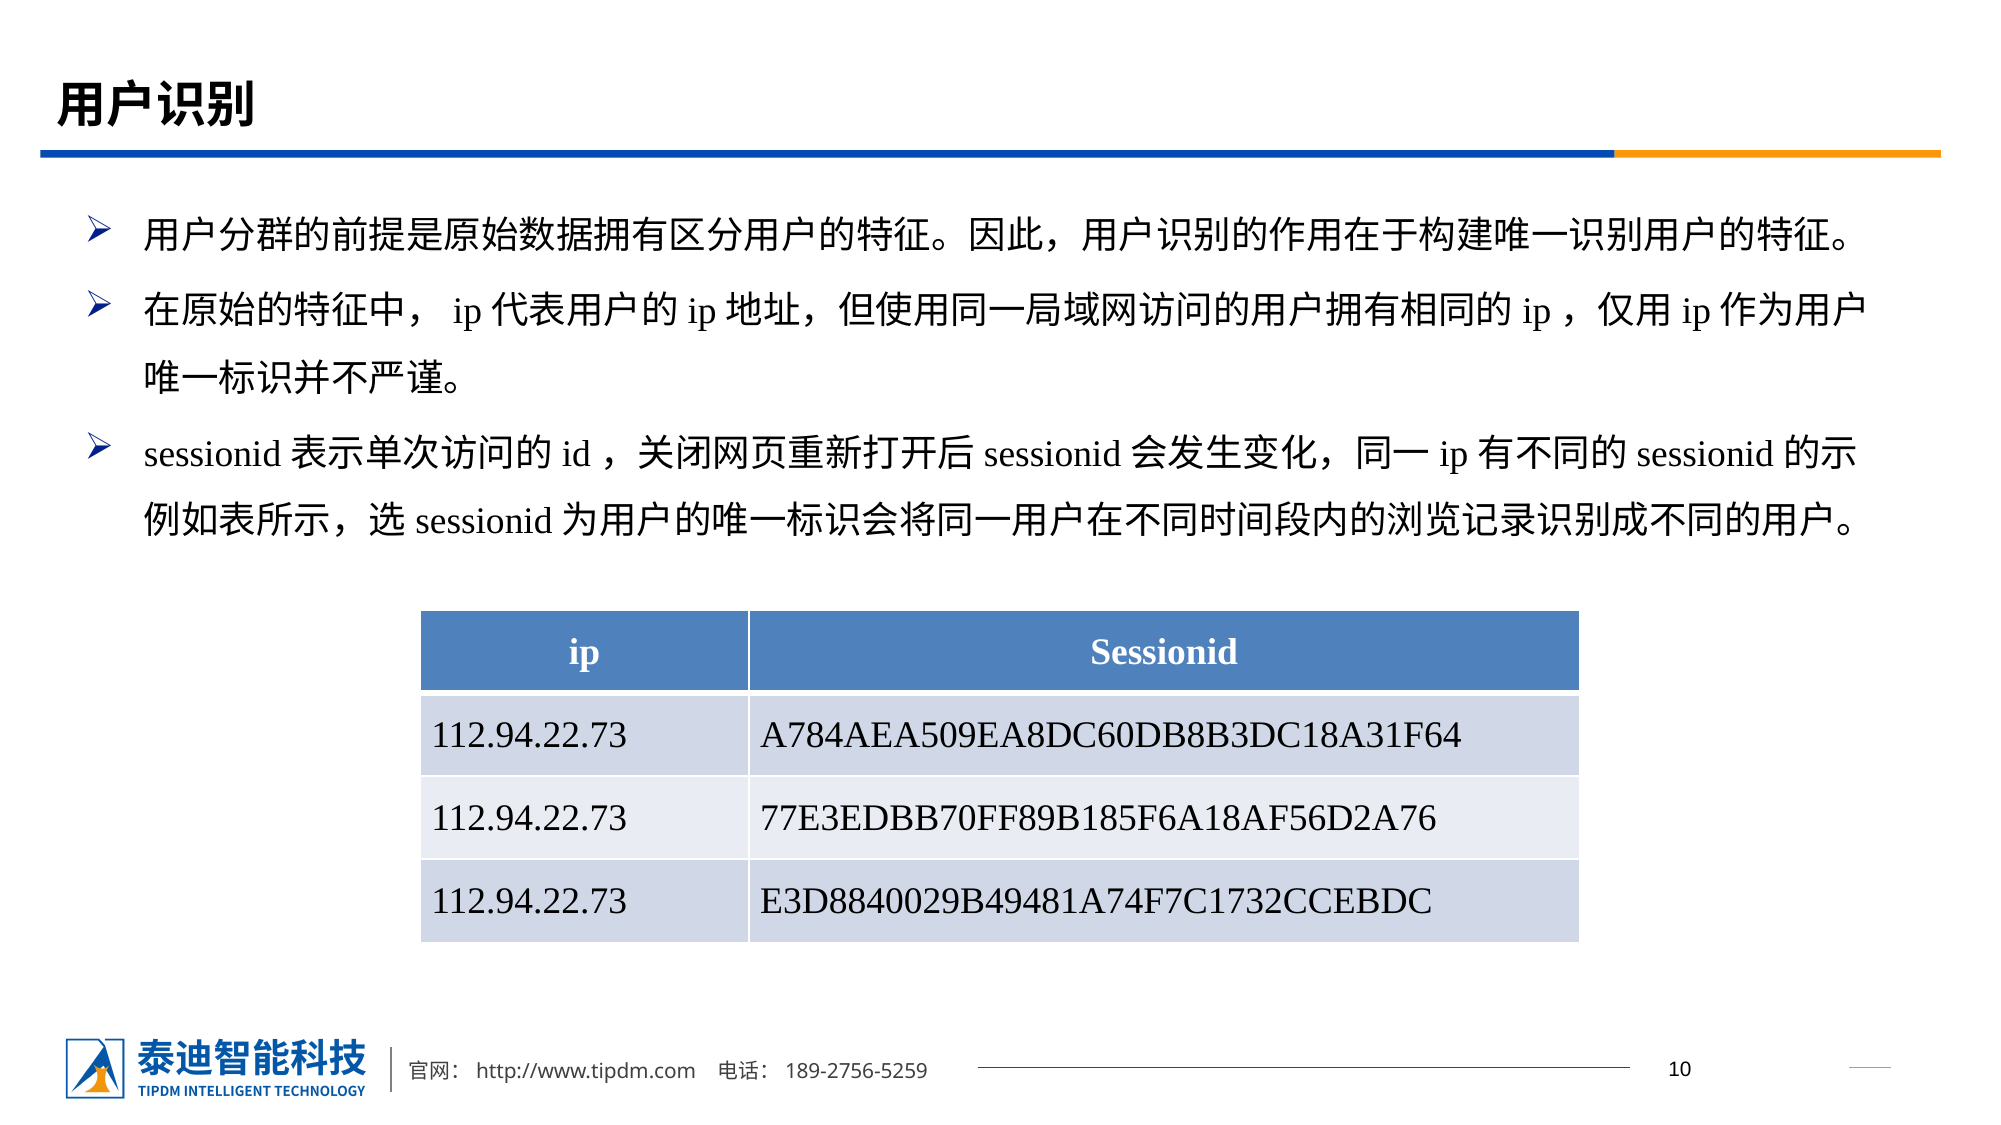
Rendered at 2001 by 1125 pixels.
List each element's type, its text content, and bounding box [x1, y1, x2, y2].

table_cell 77E3EDBB70FF89B185F6A18AF56D2A76 [750, 777, 1579, 858]
table_cell A784AEA509EA8DC60DB8B3DC18A31F64 [750, 696, 1579, 775]
table_cell E3D8840029B49481A74F7C1732CCEBDC [750, 860, 1579, 942]
table_header ip [421, 611, 748, 690]
table_cell 112.94.22.73 [421, 696, 748, 775]
list 用户分群的前提是原始数据拥有区分用户的特征。因此，用户识别的作用在于构建唯一识别用户的特征。 在原始的特征中，ip代表用户的ip地址，但使用同一局域网访问的用户拥有相同的ip，仅用ip作为用户唯一标识并不严谨。 sessionid表示单次访问的id，关闭网页重新打开后sessionid会发生变化，同一ip有不同的sessionid的示例如表所示，选sessionid为用户的唯一标识会将同一用户在不同时间段内的浏览记录识别成不同的用户。 [69, 181, 1892, 1010]
table_cell 112.94.22.73 [421, 860, 748, 942]
table_cell 112.94.22.73 [421, 777, 748, 858]
picture [52, 1028, 378, 1107]
table_header Sessionid [750, 611, 1579, 690]
title 用户识别 [41, 58, 1842, 146]
